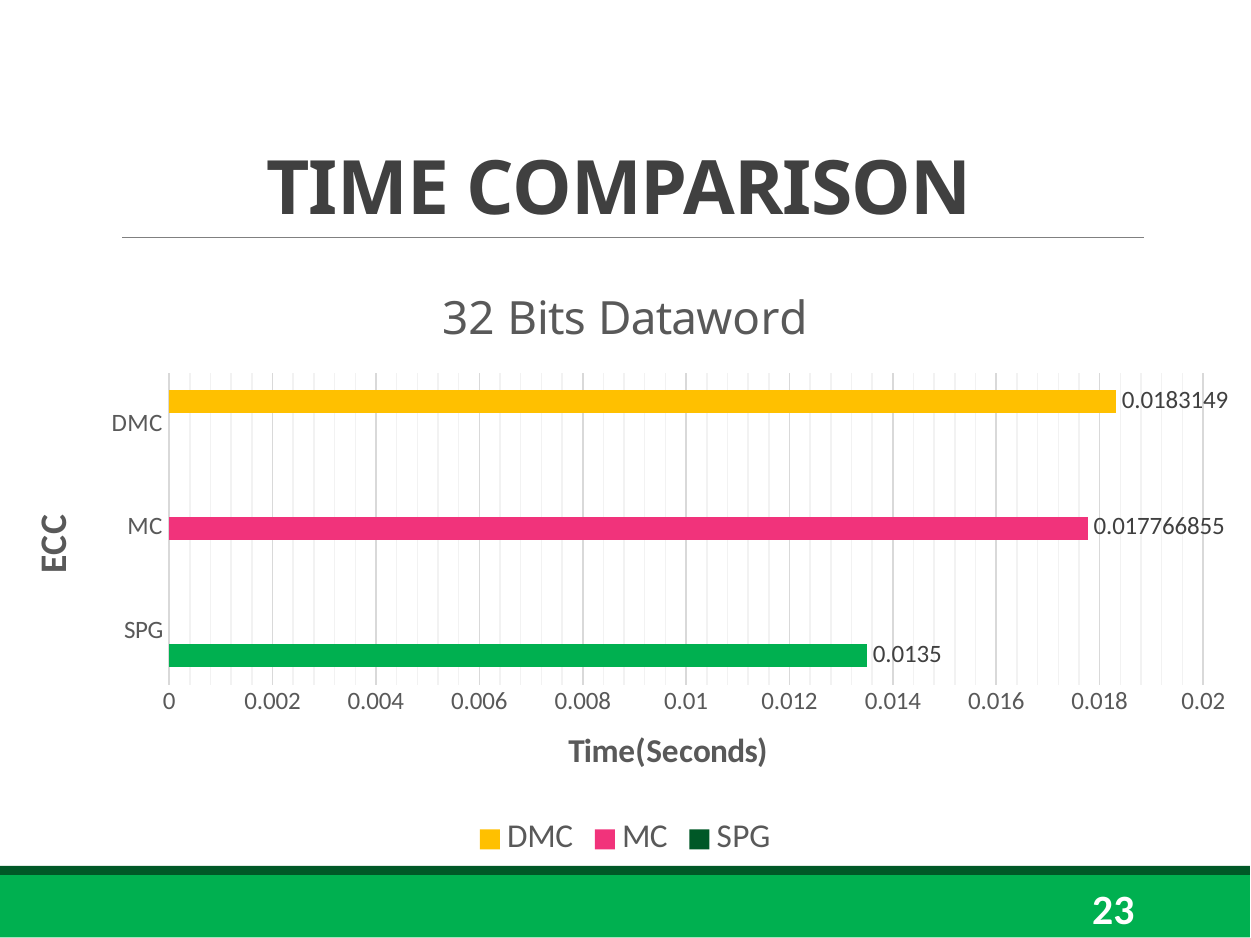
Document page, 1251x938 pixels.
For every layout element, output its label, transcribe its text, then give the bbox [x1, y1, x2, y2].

title TIME COMPARISON [112, 39, 1144, 238]
chart [0, 251, 1250, 863]
slide_number 23 [1015, 883, 1150, 933]
